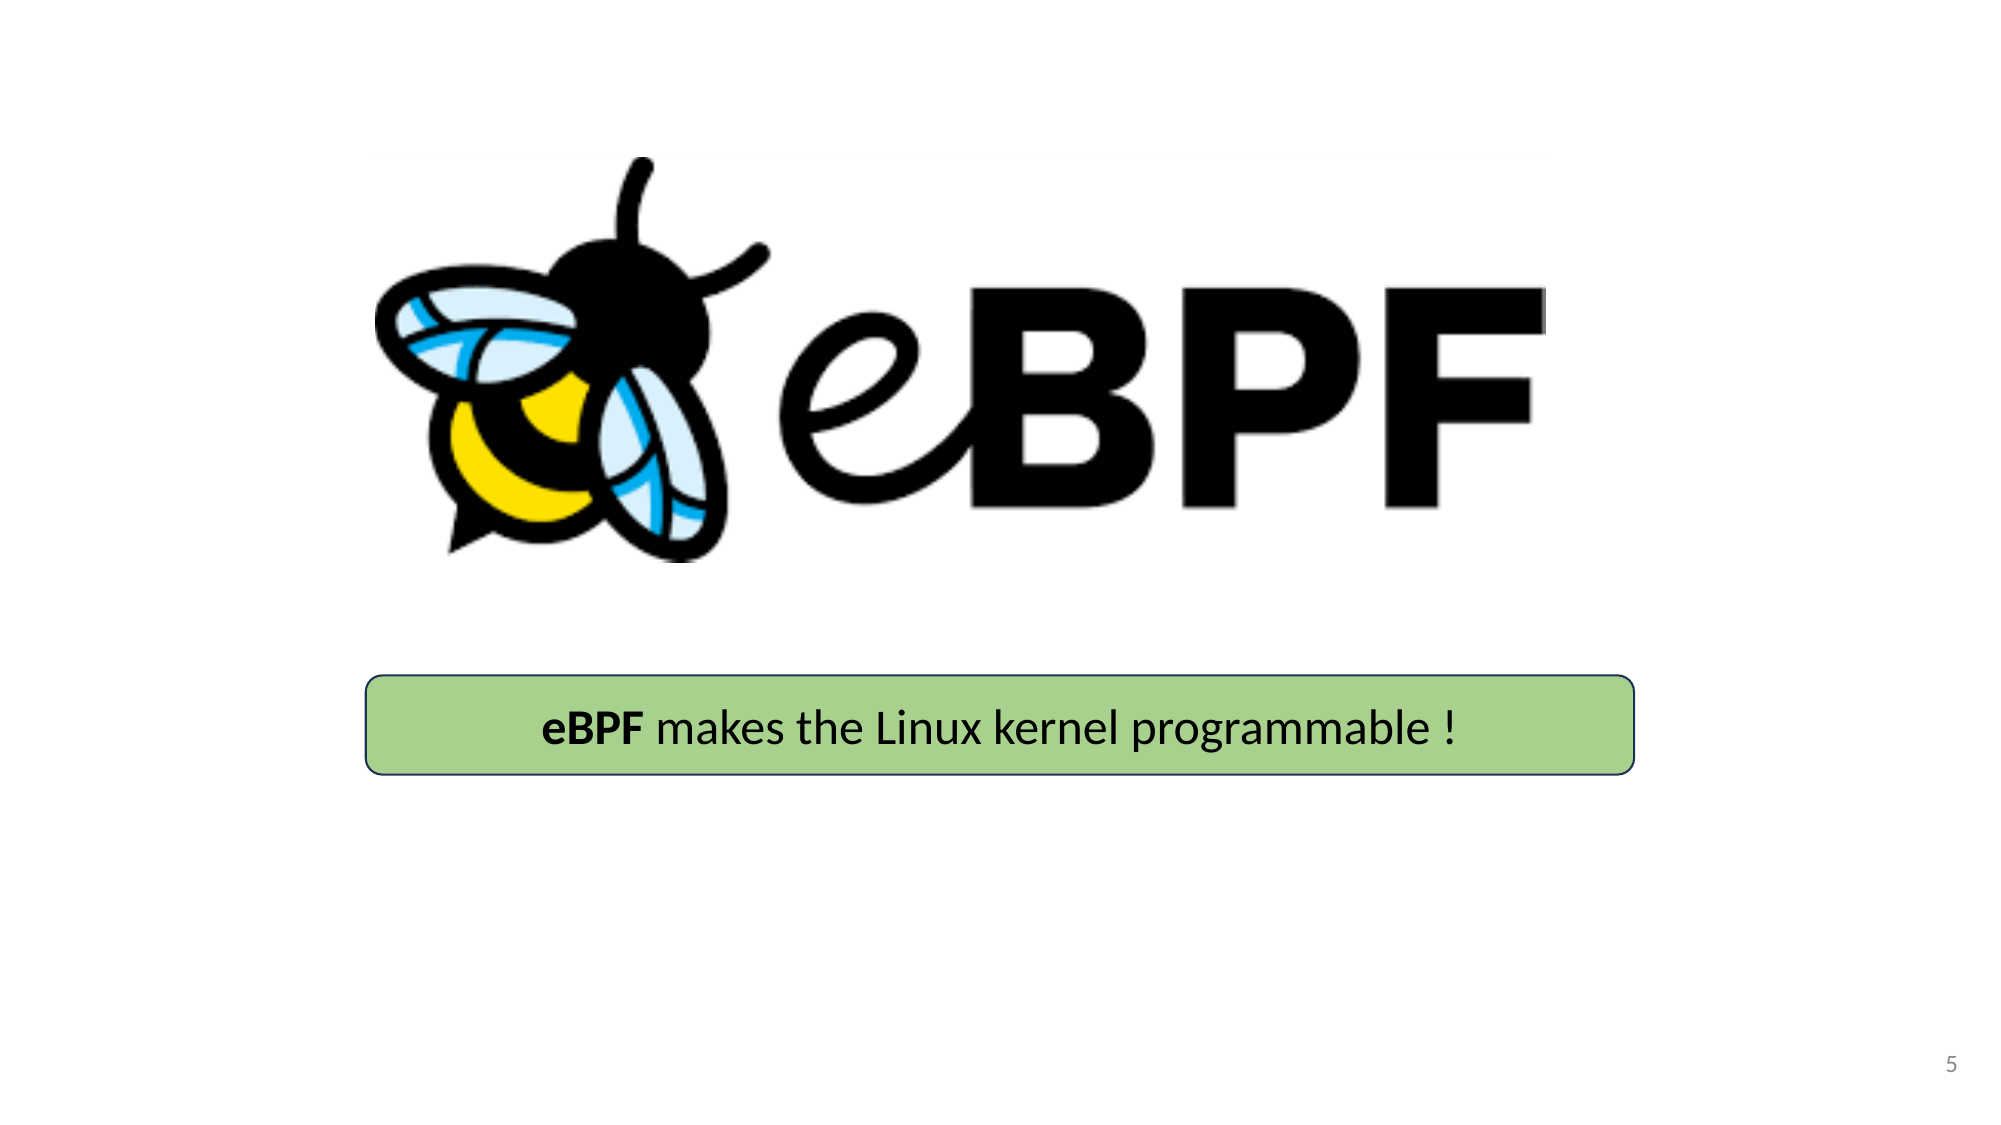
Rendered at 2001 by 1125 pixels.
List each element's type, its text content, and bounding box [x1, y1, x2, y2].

slide_number 5 [1853, 1019, 1974, 1106]
text_box eBPF makes the Linux kernel programmable ! [364, 674, 1636, 776]
picture [375, 157, 1546, 563]
